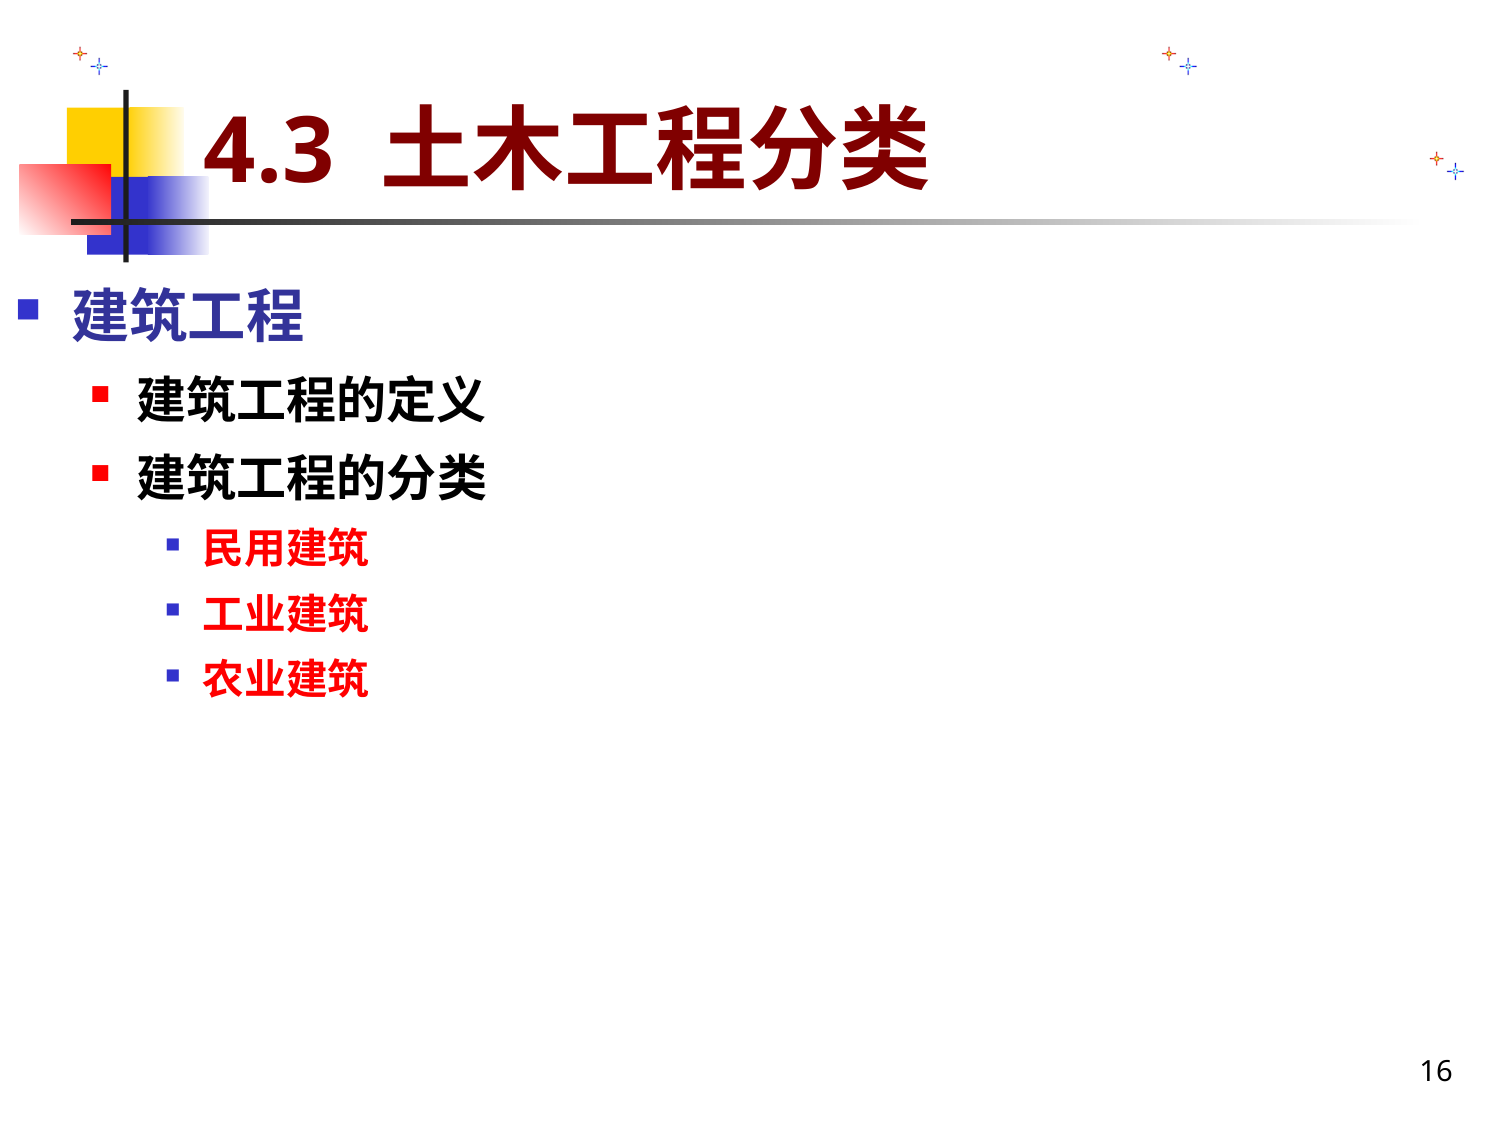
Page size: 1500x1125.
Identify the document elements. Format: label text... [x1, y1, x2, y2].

title 4.3 土木工程分类 [188, 42, 1468, 209]
list 建筑工程 建筑工程的定义 建筑工程的分类 民用建筑 工业建筑 农业建筑 [0, 264, 1500, 1035]
picture [62, 42, 113, 93]
slide_number 16 [1154, 1023, 1468, 1100]
